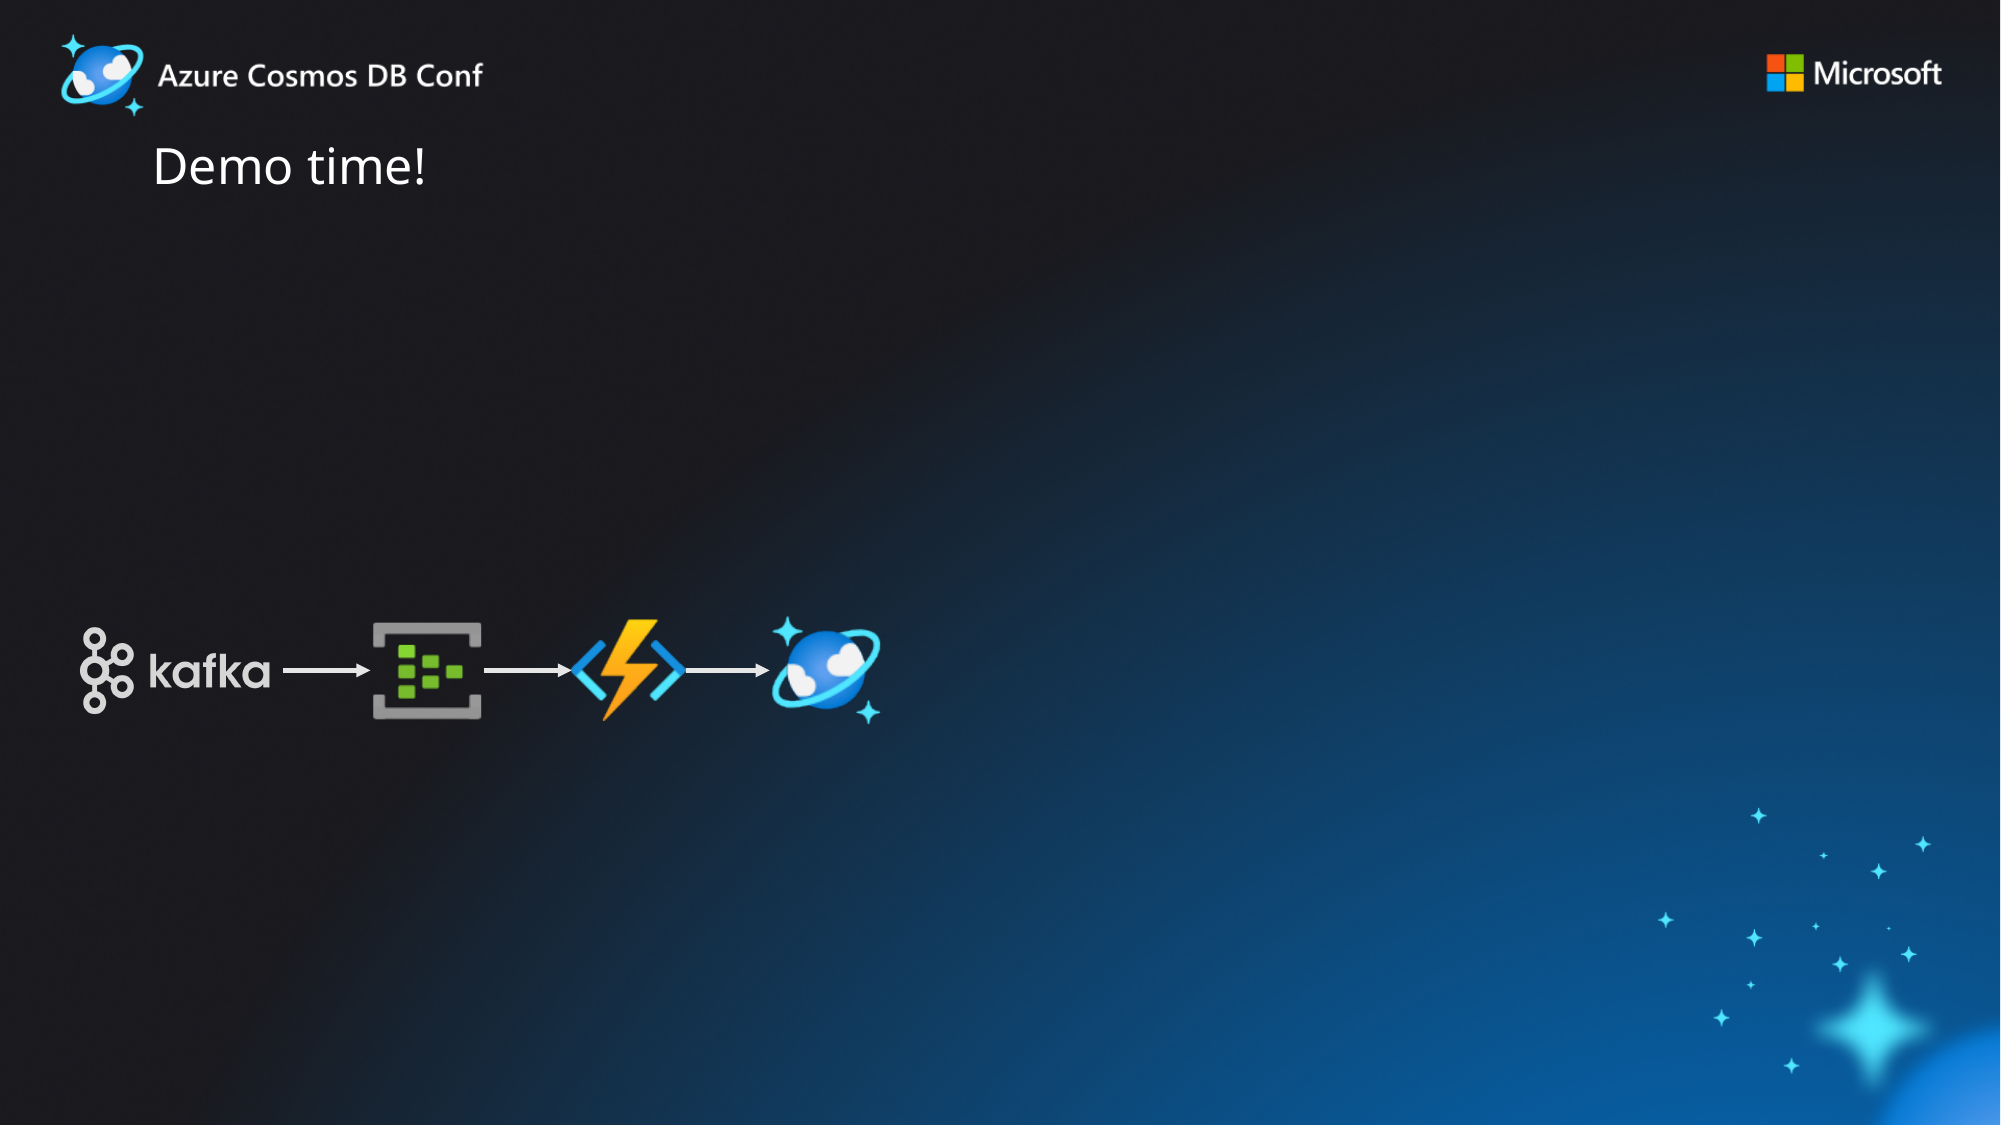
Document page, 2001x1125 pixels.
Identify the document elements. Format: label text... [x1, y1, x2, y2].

title Demo time! [137, 59, 1863, 278]
picture [0, 0, 2001, 1125]
